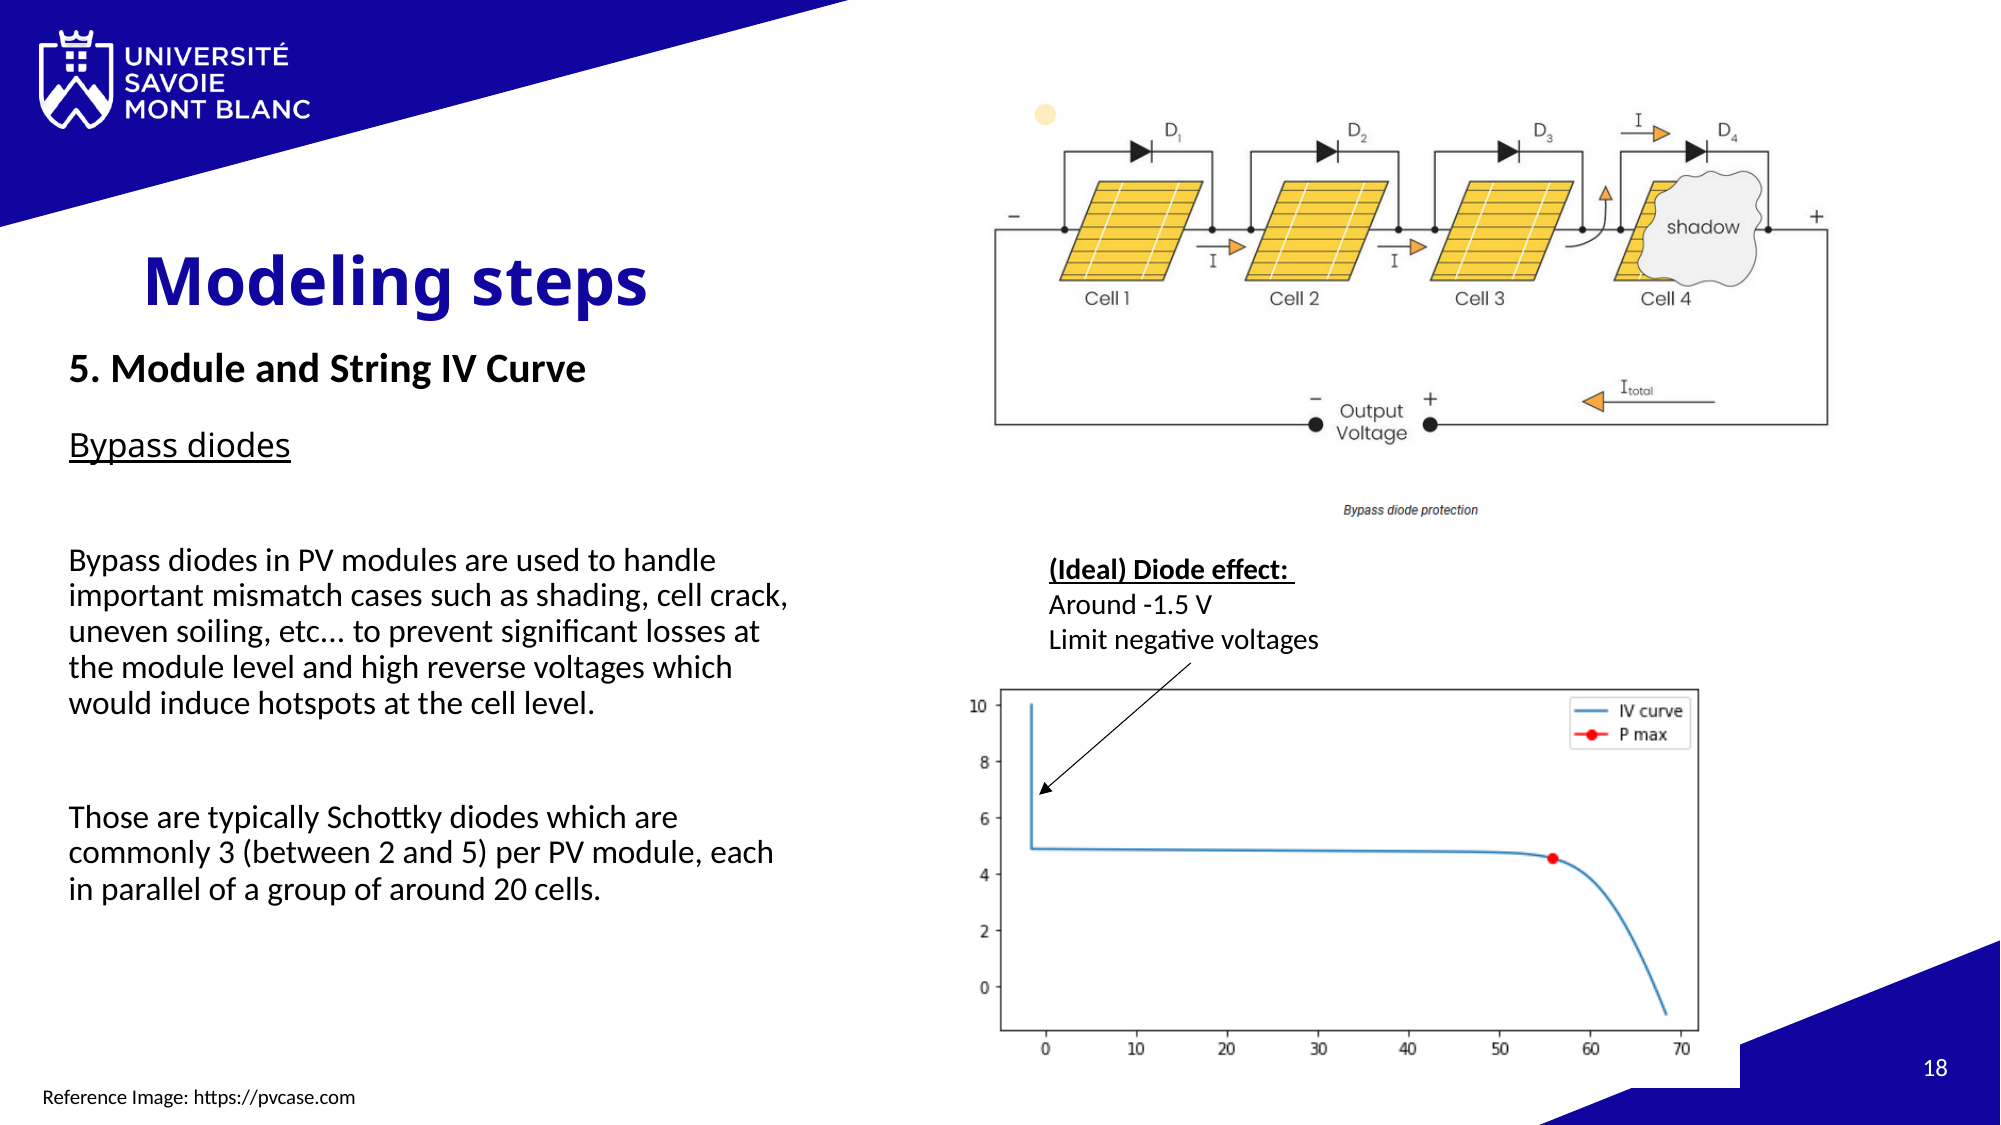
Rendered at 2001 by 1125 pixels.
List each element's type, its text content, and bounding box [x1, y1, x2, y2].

picture [39, 30, 310, 129]
text_box Reference Image: https://pvcase.com [27, 1076, 1028, 1117]
picture [955, 75, 1922, 521]
slide_number 18 [1769, 1037, 1964, 1097]
title Modeling steps [127, 250, 955, 318]
picture [955, 675, 1740, 1088]
text_box (Ideal) Diode effect: Around -1.5 V Limit negative voltages [1034, 543, 1348, 663]
text_box 5. Module and String IV Curve Bypass diodes Bypass diodes in PV modules are used to handle important mismatch cases such as shading, cell crack, uneven soiling, etc... to prevent significant losses at the module level and high reverse voltages which would induce hotspots at the cell level. Those are typically Schottky diodes which are commonly 3 (between 2 and 5) per PV module, each in parallel of a group of around 20 cells. [49, 330, 822, 1047]
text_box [1039, 664, 1191, 795]
